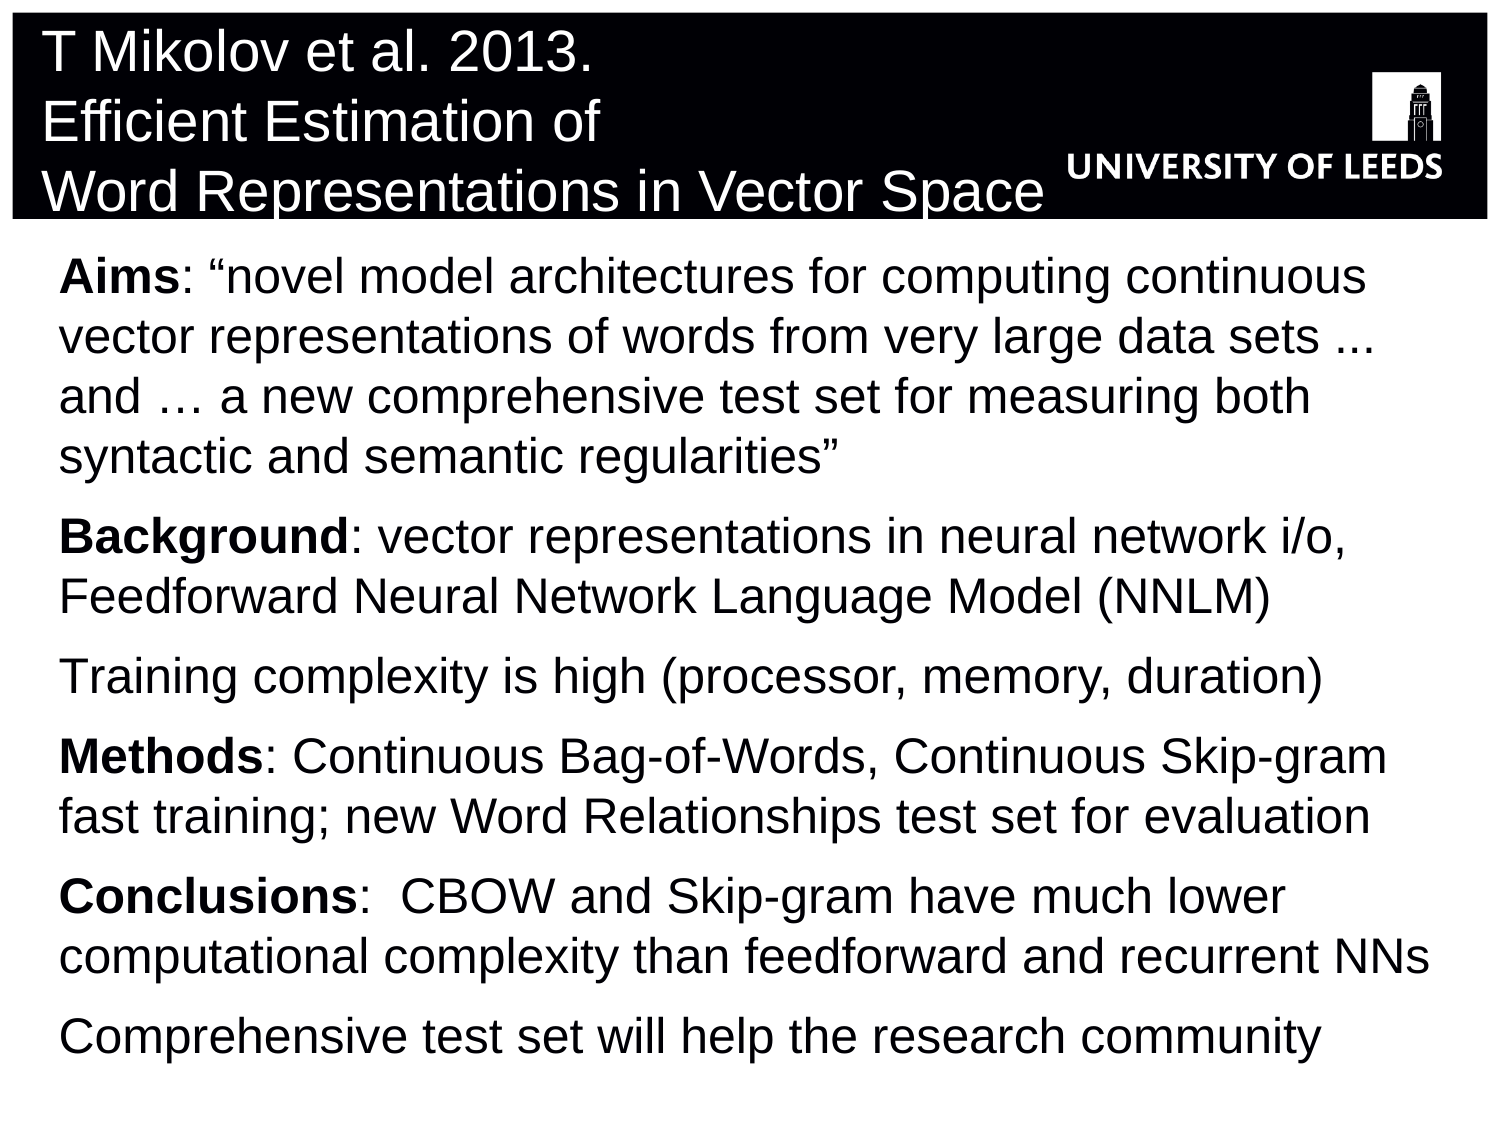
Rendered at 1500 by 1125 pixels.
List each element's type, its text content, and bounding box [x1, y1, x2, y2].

list Aims: “novel model architectures for computing continuous vector representations of words from very large data sets ... and … a new comprehensive test set for measuring both syntactic and semantic regularities” Background: vector representations in neural network i/o, Feedforward Neural Network Language Model (NNLM) Training complexity is high (processor, memory, duration) Methods: Continuous Bag-of-Words, Continuous Skip-gram fast training; new Word Relationships test set for evaluation Conclusions: CBOW and Skip-gram have much lower computational complexity than feedforward and recurrent NNs Comprehensive test set will help the research community [58, 243, 1442, 958]
title T Mikolov et al. 2013. Efficient Estimation of Word Representations in Vector Space [41, 101, 1100, 223]
picture [1068, 72, 1442, 179]
